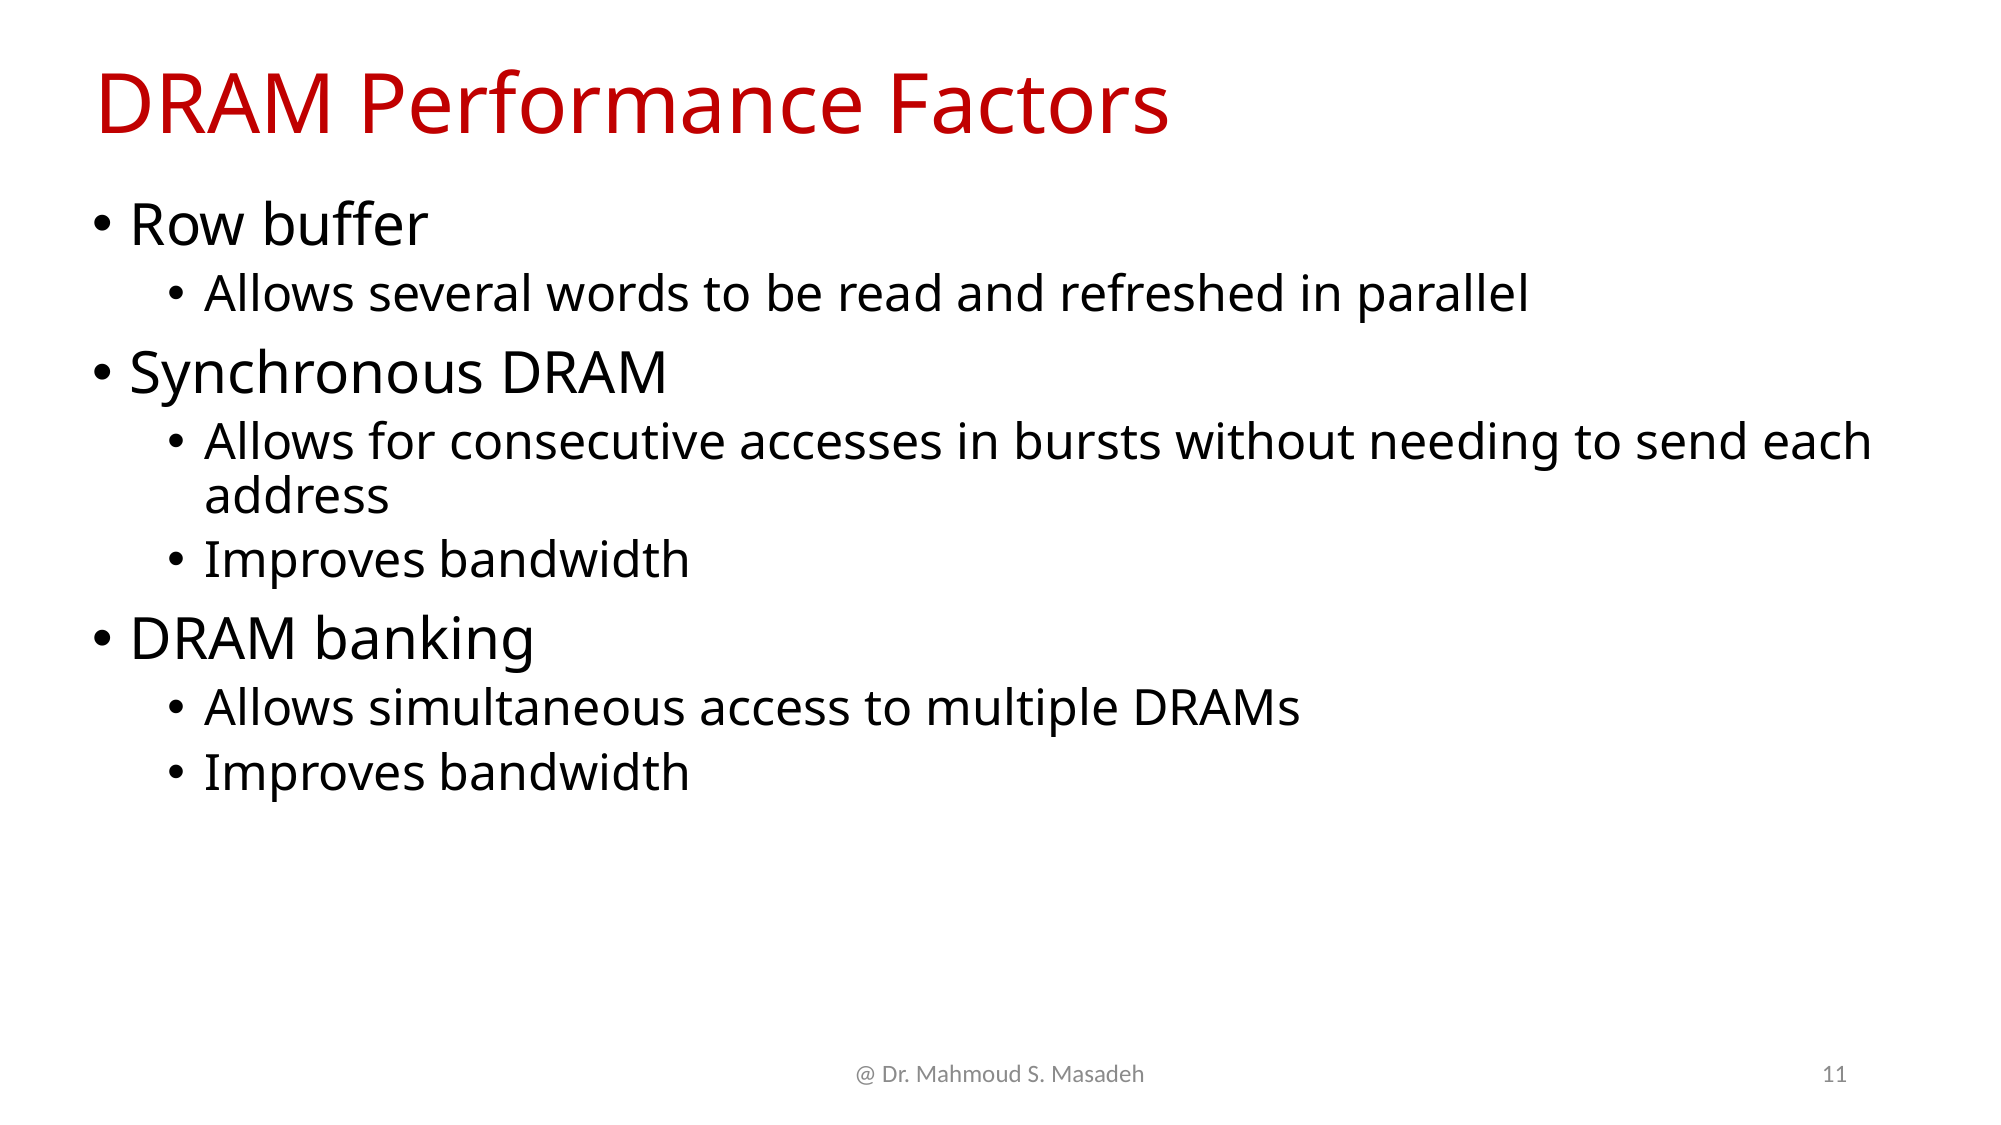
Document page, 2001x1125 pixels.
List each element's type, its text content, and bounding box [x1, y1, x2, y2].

slide_number 11 [1412, 1042, 1863, 1103]
title DRAM Performance Factors [79, 59, 1929, 154]
footer @ Dr. Mahmoud S. Masadeh [662, 1042, 1338, 1103]
list Row buffer Allows several words to be read and refreshed in parallel Synchronous DRAM Allows for consecutive accesses in bursts without needing to send each address Improves bandwidth DRAM banking Allows simultaneous access to multiple DRAMs Improves bandwidth [77, 187, 1947, 1016]
